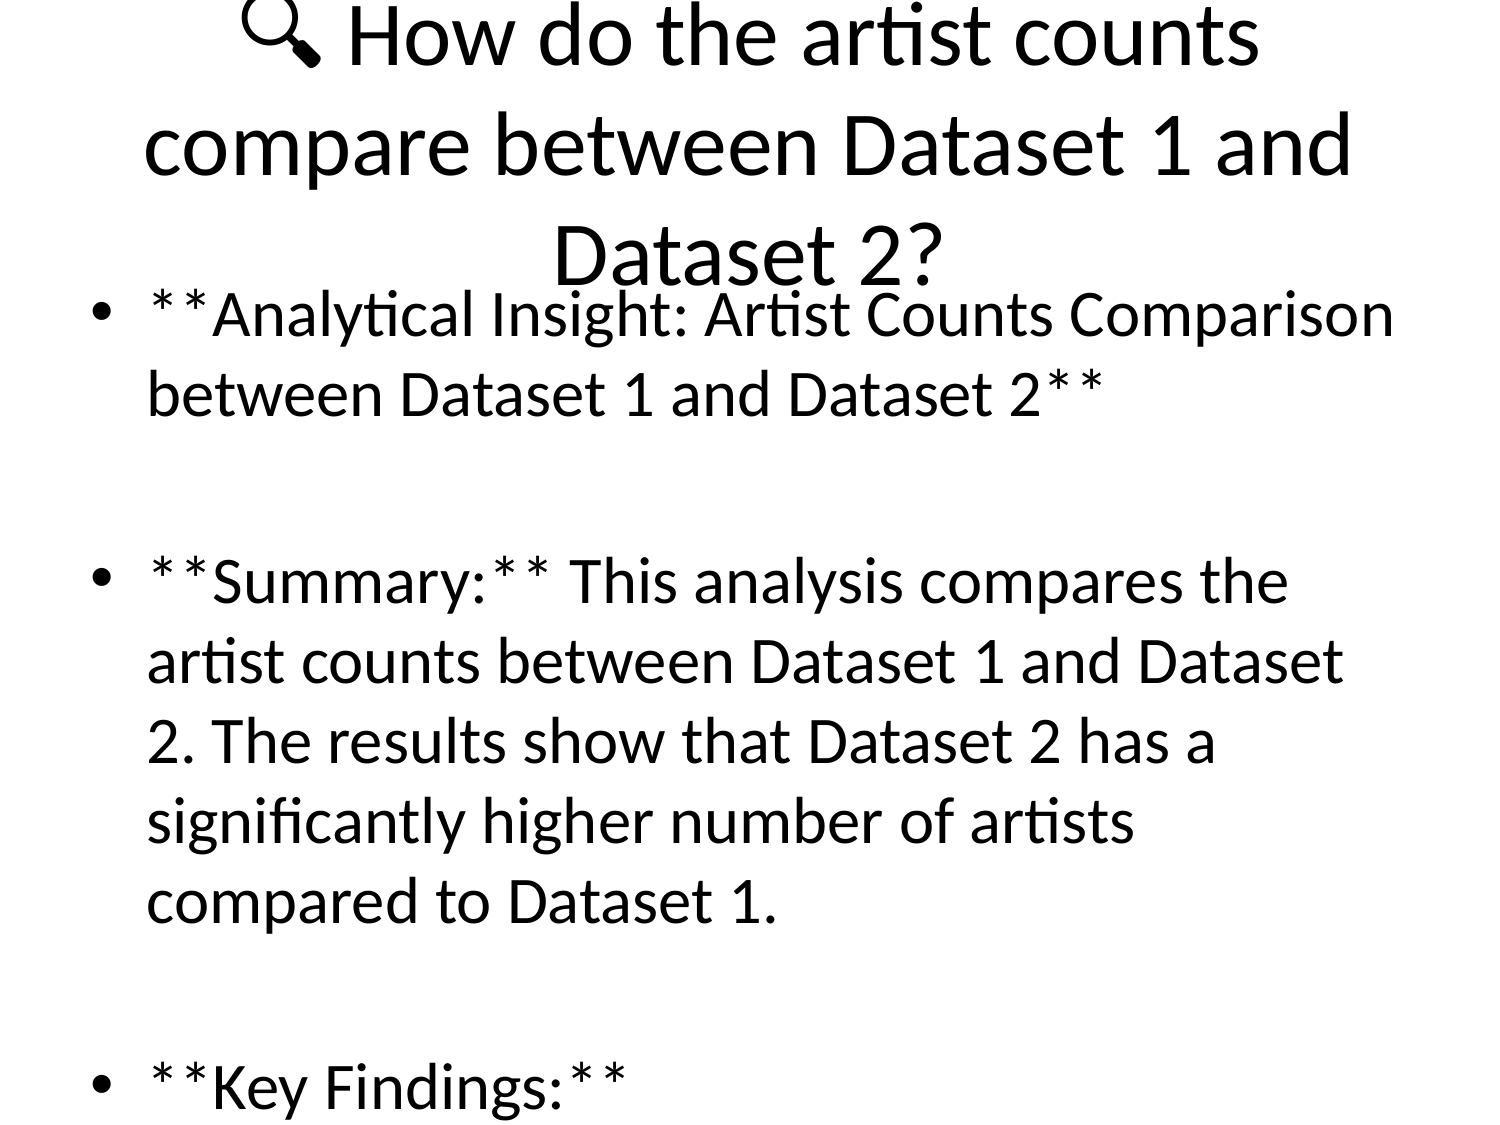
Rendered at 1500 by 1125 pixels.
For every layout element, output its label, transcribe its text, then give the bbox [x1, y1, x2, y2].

title 🔍 How do the artist counts compare between Dataset 1 and Dataset 2? [75, 45, 1425, 233]
list **Analytical Insight: Artist Counts Comparison between Dataset 1 and Dataset 2** **Summary:** This analysis compares the artist counts between Dataset 1 and Dataset 2. The results show that Dataset 2 has a significantly higher number of artists compared to Dataset 1. **Key Findings:** * Dataset 2 has a total of 9 artists, while Dataset 1 has 5 artists. * The average artist count in Dataset 2 is 72.78, whereas in Dataset 1, it is 34.00. * The maximum artist count in Dataset 2 is 100, while in Dataset 1, it is 73. **Visual Representation:** | Dataset | Artist Count | | --- | --- | | Dataset 1 | 34.00 | | Dataset 2 | 72.78 | **Conclusion:** The analysis reveals that Dataset 2 has a substantial increase in artist counts compared to Dataset 1. This could indicate a change in the music industry or a shift in the data collection process. Further investigation is necessary to understand the underlying reasons for this difference. **Recommendations:** * Conduct further analysis to identify the specific artists and tracks that contributed to the increase in artist counts in Dataset 2. * Investigate potential biases or inconsistencies in the data collection process between the two datasets. * Consider normalizing the artist counts by calculating the average artist count per track or per release date to better understand the trends and patterns in the data. [75, 262, 1425, 1005]
